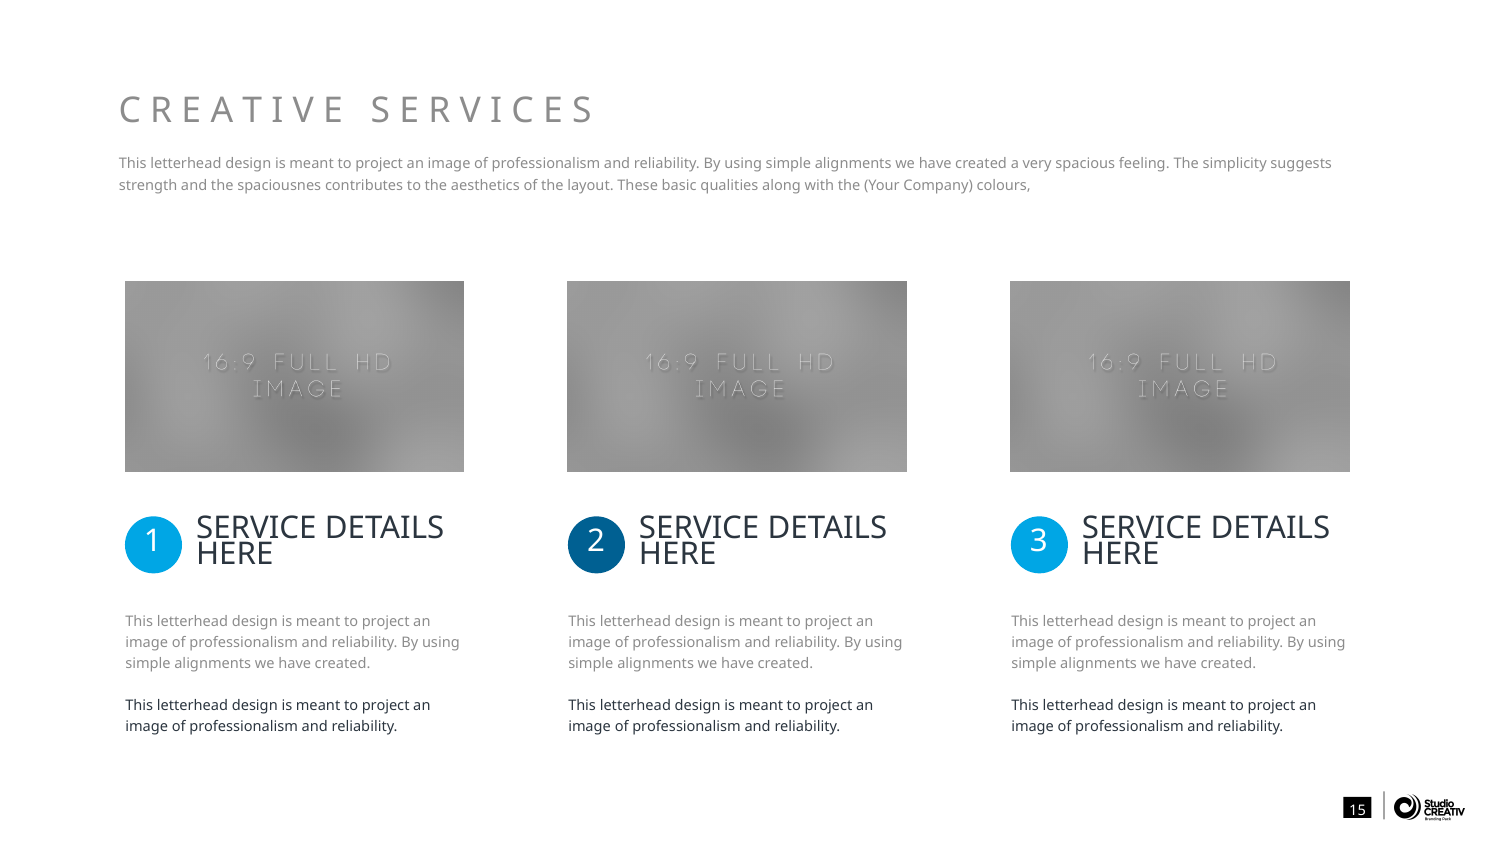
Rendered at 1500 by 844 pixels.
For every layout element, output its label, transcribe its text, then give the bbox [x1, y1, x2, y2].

text_box This letterhead design is meant to project an image of professionalism and reliability. By using simple alignments we have created a very spacious feeling. The simplicity suggests strength and the spaciousnes contributes to the aesthetics of the layout. These basic qualities along with the (Your Company) colours, [119, 148, 1375, 195]
text_box C R E A T I V E S E R V I C E S [118, 89, 780, 139]
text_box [1339, 791, 1465, 821]
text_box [124, 516, 183, 574]
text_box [1010, 516, 1069, 574]
picture [124, 280, 465, 473]
text_box This letterhead design is meant to project an image of professionalism and reliability. By using simple alignments we have created. This letterhead design is meant to project an image of professionalism and reliability. [125, 607, 465, 735]
text_box SERVICE DETAILS HERE [195, 507, 464, 580]
text_box This letterhead design is meant to project an image of professionalism and reliability. By using simple alignments we have created. This letterhead design is meant to project an image of professionalism and reliability. [568, 607, 908, 735]
text_box SERVICE DETAILS HERE [638, 507, 907, 580]
picture [567, 280, 908, 473]
text_box SERVICE DETAILS HERE [1081, 507, 1349, 580]
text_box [567, 516, 626, 574]
text_box This letterhead design is meant to project an image of professionalism and reliability. By using simple alignments we have created. This letterhead design is meant to project an image of professionalism and reliability. [1011, 607, 1351, 735]
picture [1010, 280, 1351, 473]
